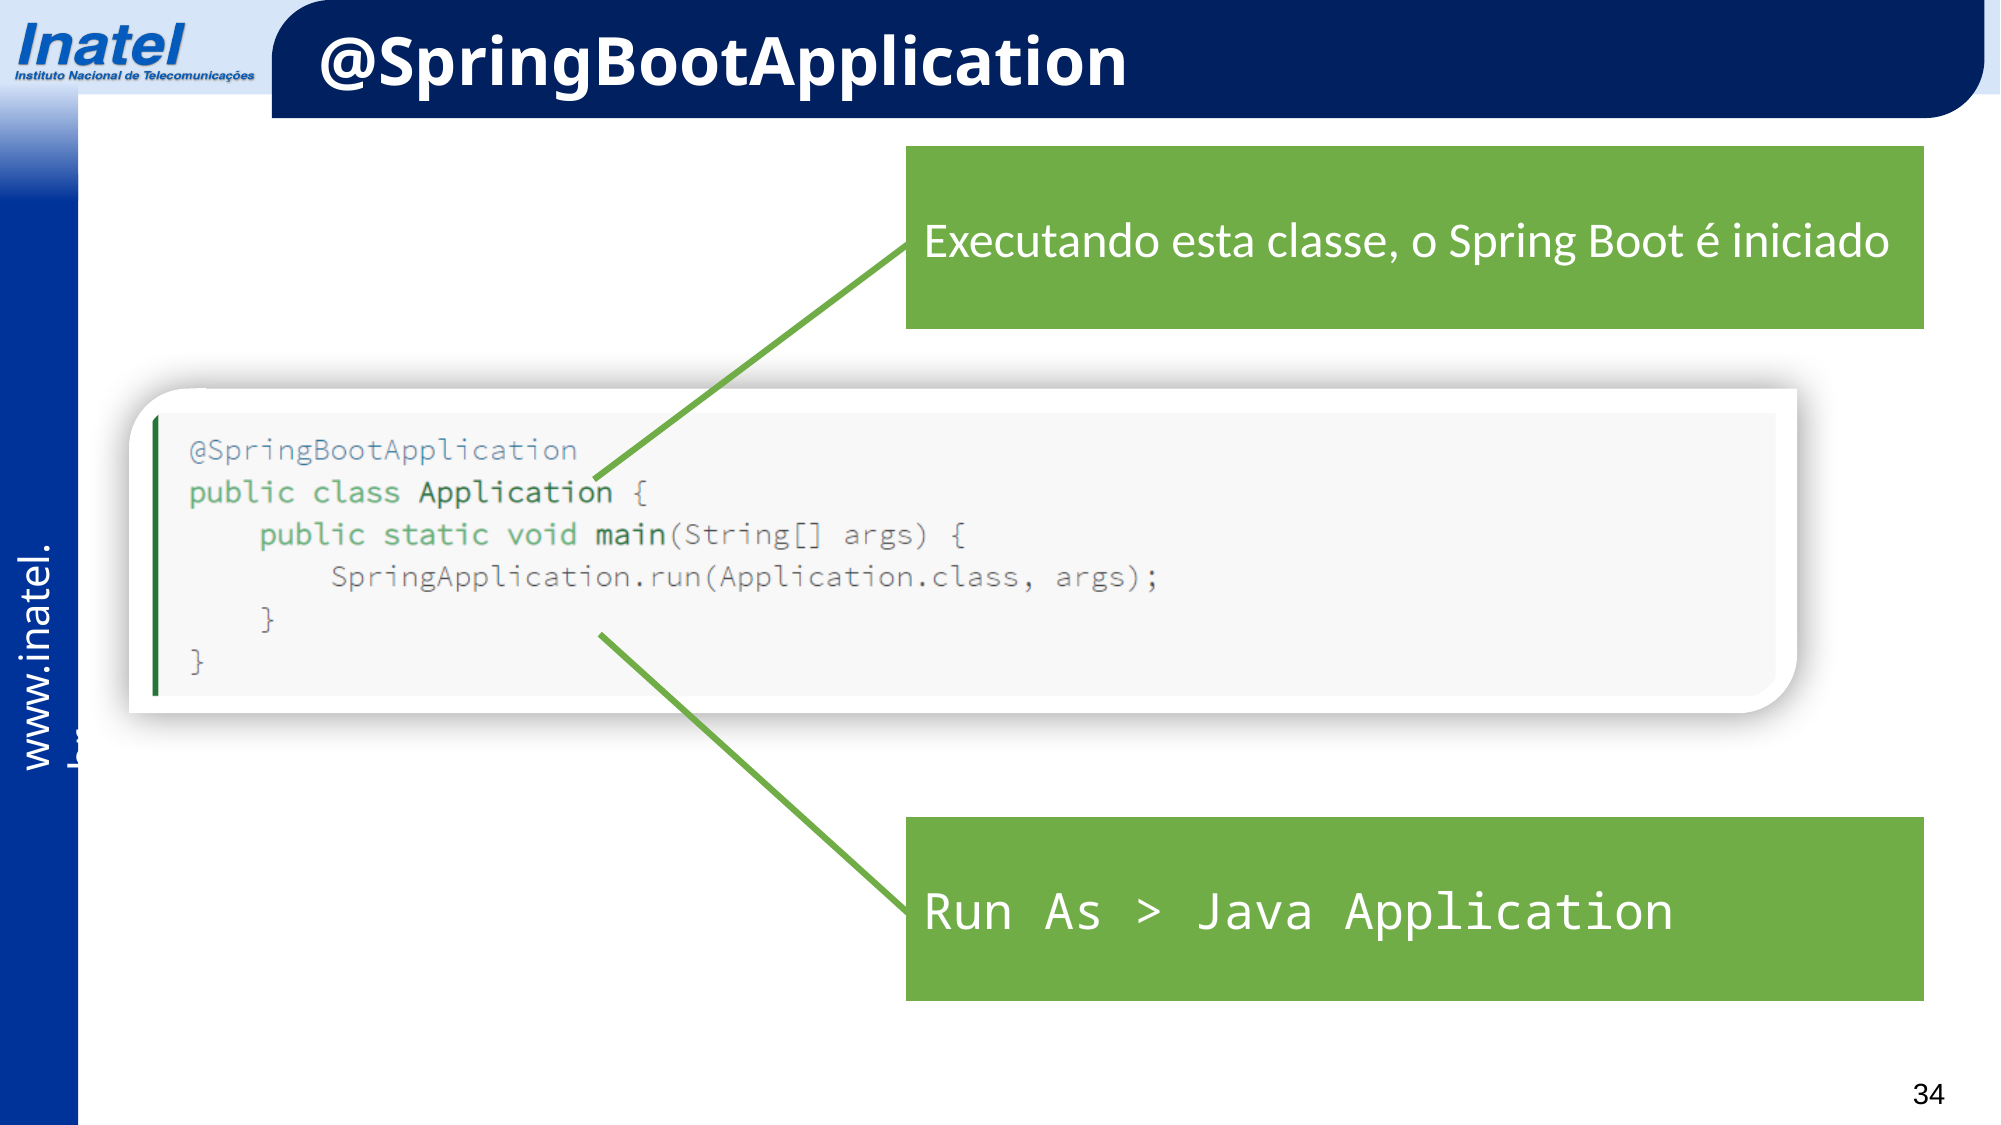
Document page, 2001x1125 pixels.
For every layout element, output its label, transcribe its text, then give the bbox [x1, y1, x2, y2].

text_box Run As > Java Application [677, 706, 1922, 999]
picture [136, 395, 1790, 706]
text_box Executando esta classe, o Spring Boot é iniciado [704, 148, 1922, 395]
text_box @SpringBootApplication [270, 0, 1986, 120]
picture [12, 20, 258, 85]
